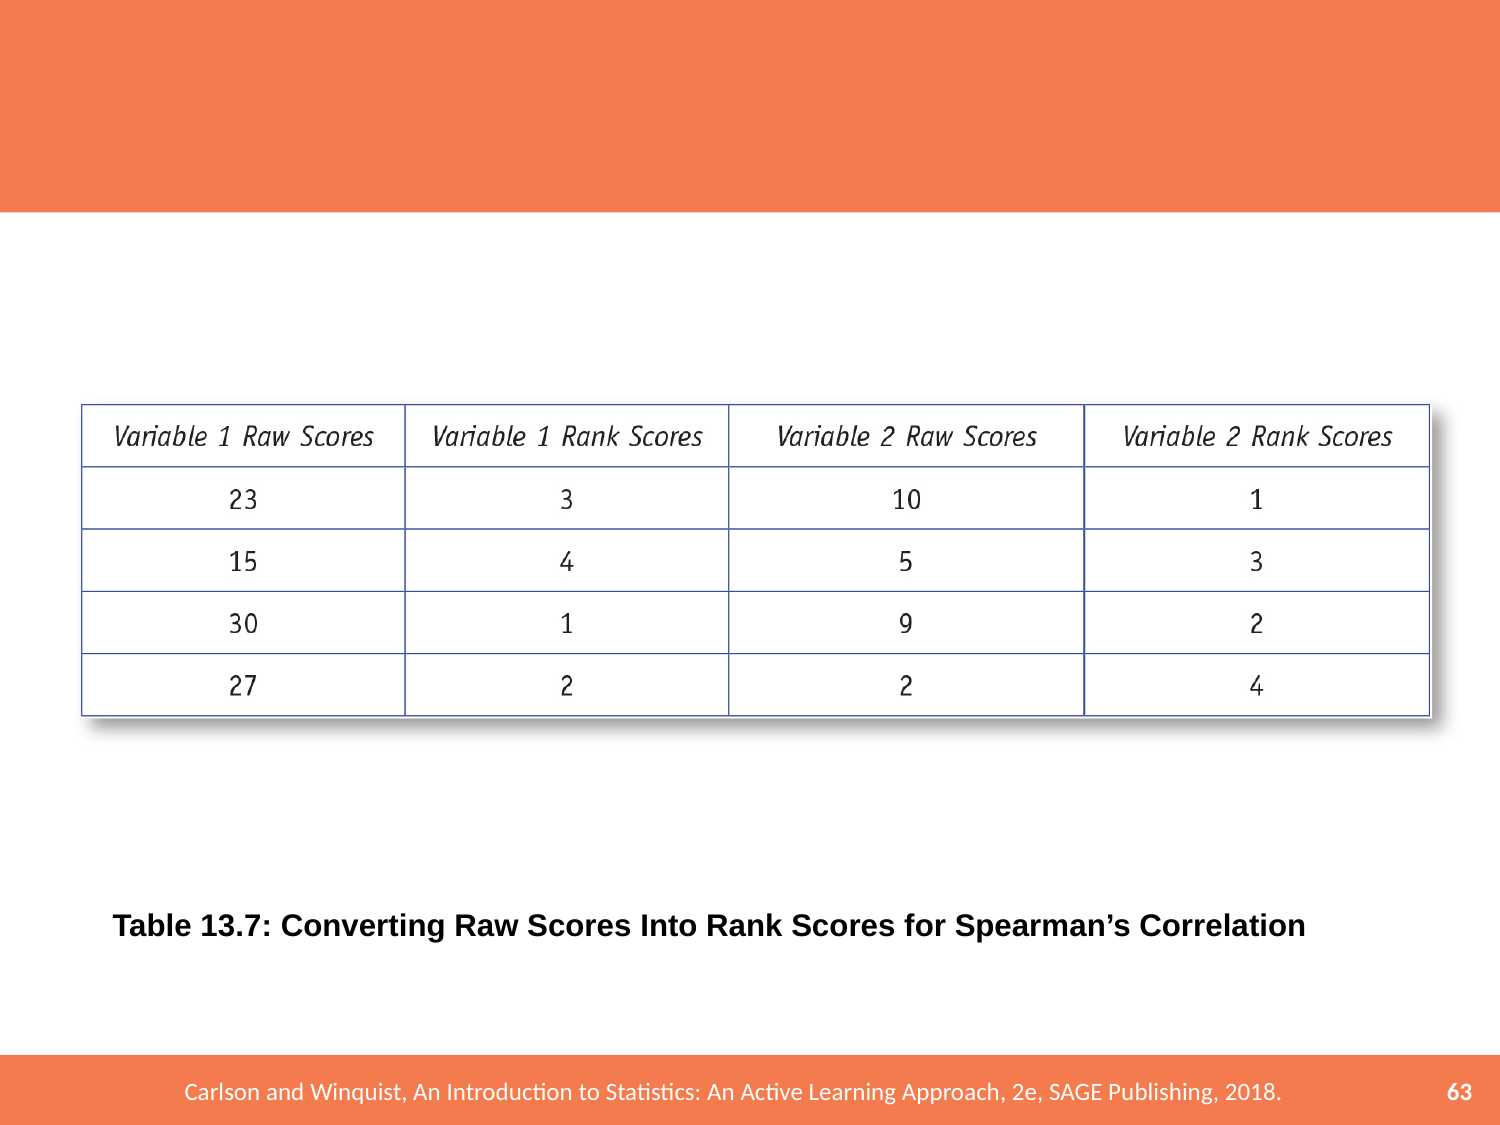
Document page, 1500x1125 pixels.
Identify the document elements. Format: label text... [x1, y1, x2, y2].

picture [72, 396, 1459, 746]
slide_number 63 [1387, 1060, 1488, 1120]
footer Carlson and Winquist, An Introduction to Statistics: An Active Learning Approach, 2e, SAGE Publishing, 2018. [150, 1060, 1325, 1121]
title Table 13.7: Converting Raw Scores Into Rank Scores for Spearman’s Correlation [91, 875, 1330, 950]
